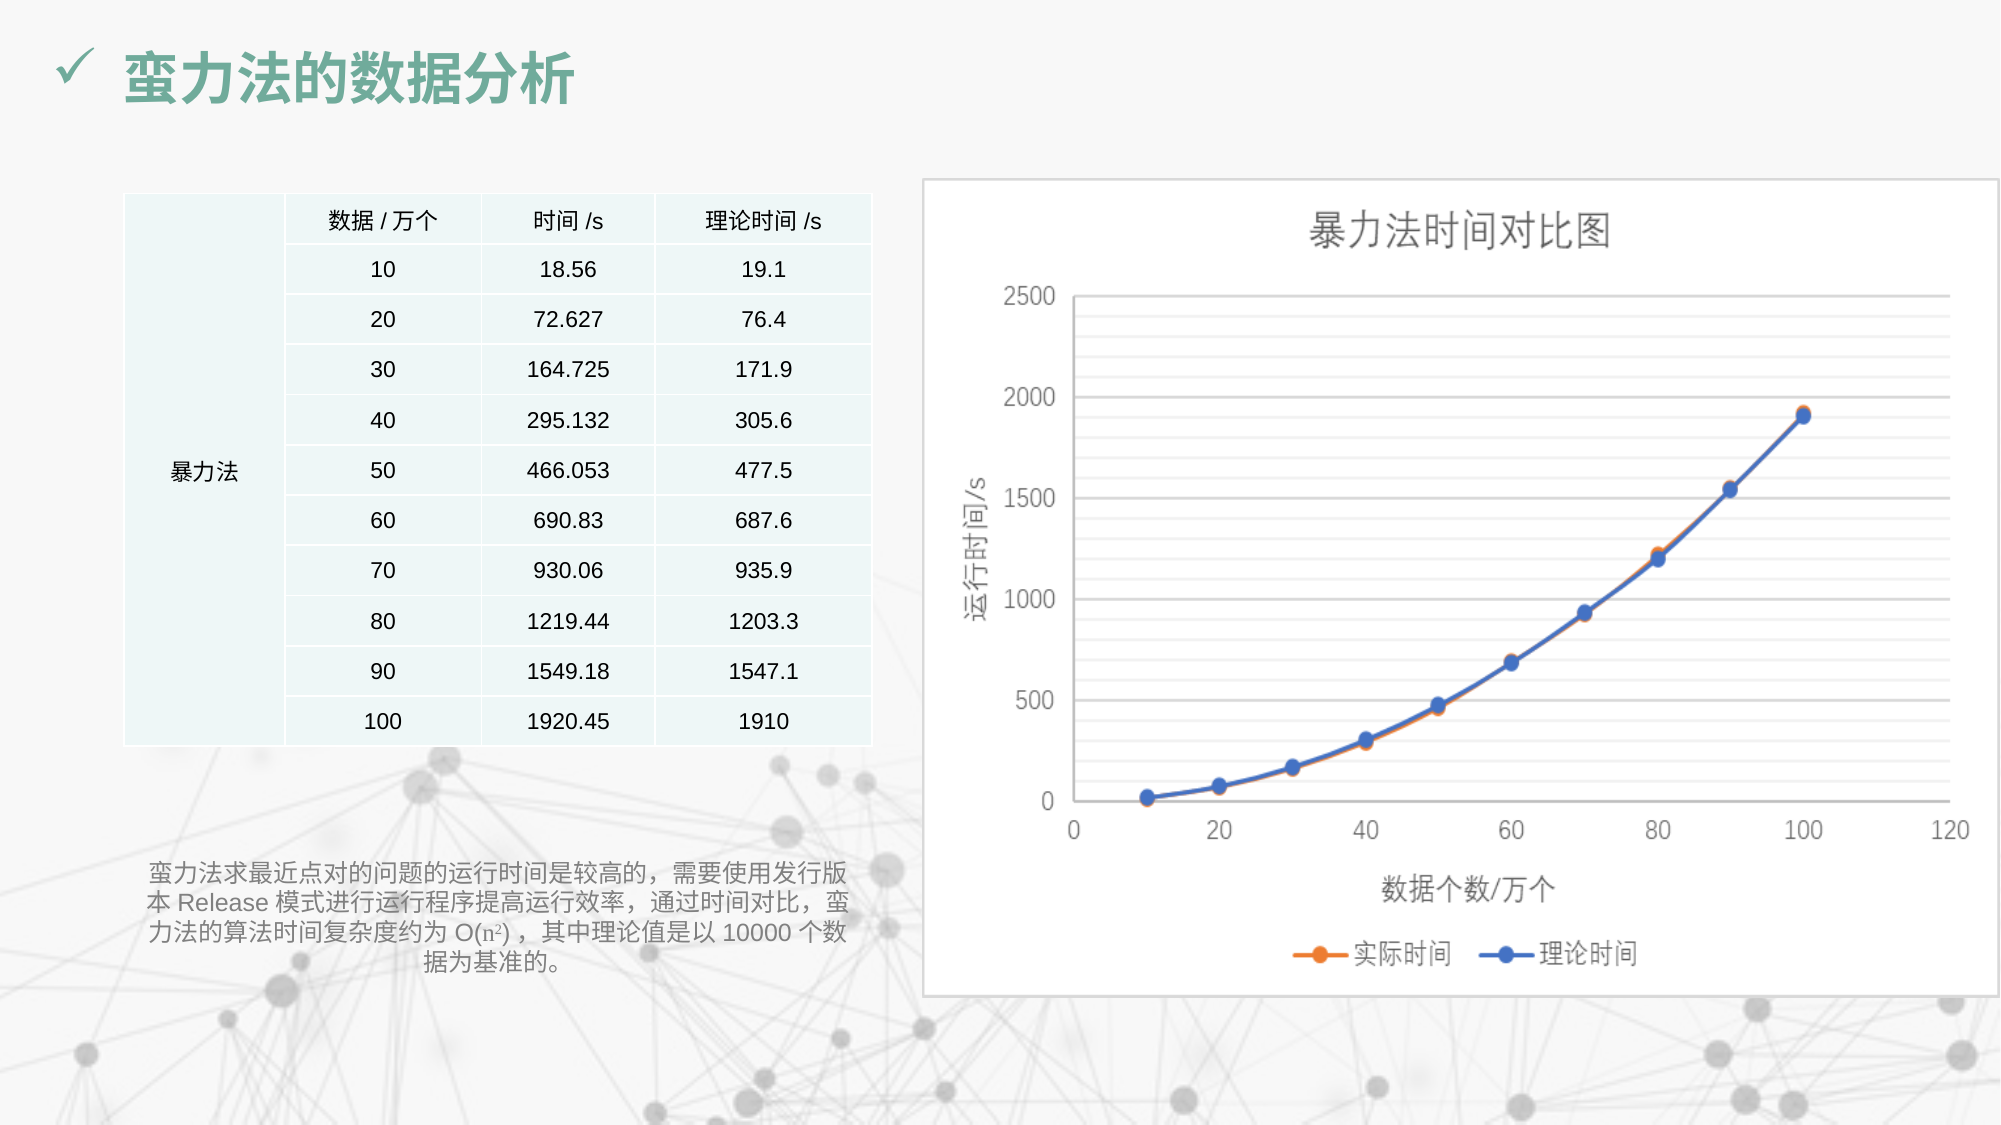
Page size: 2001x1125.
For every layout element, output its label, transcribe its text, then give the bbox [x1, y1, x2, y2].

table_cell 935.9 [656, 546, 871, 595]
table_cell 687.6 [656, 496, 871, 544]
table_cell 171.9 [656, 345, 871, 394]
table_cell 1549.18 [482, 647, 654, 695]
table_cell 477.5 [656, 446, 871, 494]
table_cell 20 [286, 295, 481, 343]
table_cell 1547.1 [656, 647, 871, 695]
table_cell 690.83 [482, 496, 654, 544]
table_header 时间/s [482, 194, 654, 243]
table_cell 60 [286, 496, 481, 544]
table_header 数据/万个 [286, 194, 481, 243]
table_cell 1219.44 [482, 596, 654, 645]
table_cell 40 [286, 395, 481, 444]
table_cell 1920.45 [482, 697, 654, 745]
title 蛮力法的数据分析 [36, 43, 1762, 120]
table_cell 72.627 [482, 295, 654, 343]
table_cell 305.6 [656, 395, 871, 444]
table_cell 19.1 [656, 245, 871, 293]
text_box 蛮力法求最近点对的问题的运行时间是较高的，需要使用发行版本Release模式进行运行程序提高运行效率，通过时间对比，蛮力法的算法时间复杂度约为O(n2)，其中理论值是以10000个数据为基准的。 [123, 778, 873, 1055]
table_cell 1910 [656, 697, 871, 745]
table_cell 50 [286, 446, 481, 494]
table_cell 18.56 [482, 245, 654, 293]
picture [922, 0, 2001, 1125]
table_cell 466.053 [482, 446, 654, 494]
table_cell 164.725 [482, 345, 654, 394]
table_cell 80 [286, 596, 481, 645]
table_header 理论时间/s [656, 194, 871, 243]
table_cell 295.132 [482, 395, 654, 444]
table_cell 10 [286, 245, 481, 293]
table_cell 930.06 [482, 546, 654, 595]
table_cell 30 [286, 345, 481, 394]
table_cell 90 [286, 647, 481, 695]
table_cell 70 [286, 546, 481, 595]
table_header 暴力法 [125, 194, 284, 745]
table_cell 100 [286, 697, 481, 745]
table_cell 76.4 [656, 295, 871, 343]
table_cell 1203.3 [656, 596, 871, 645]
